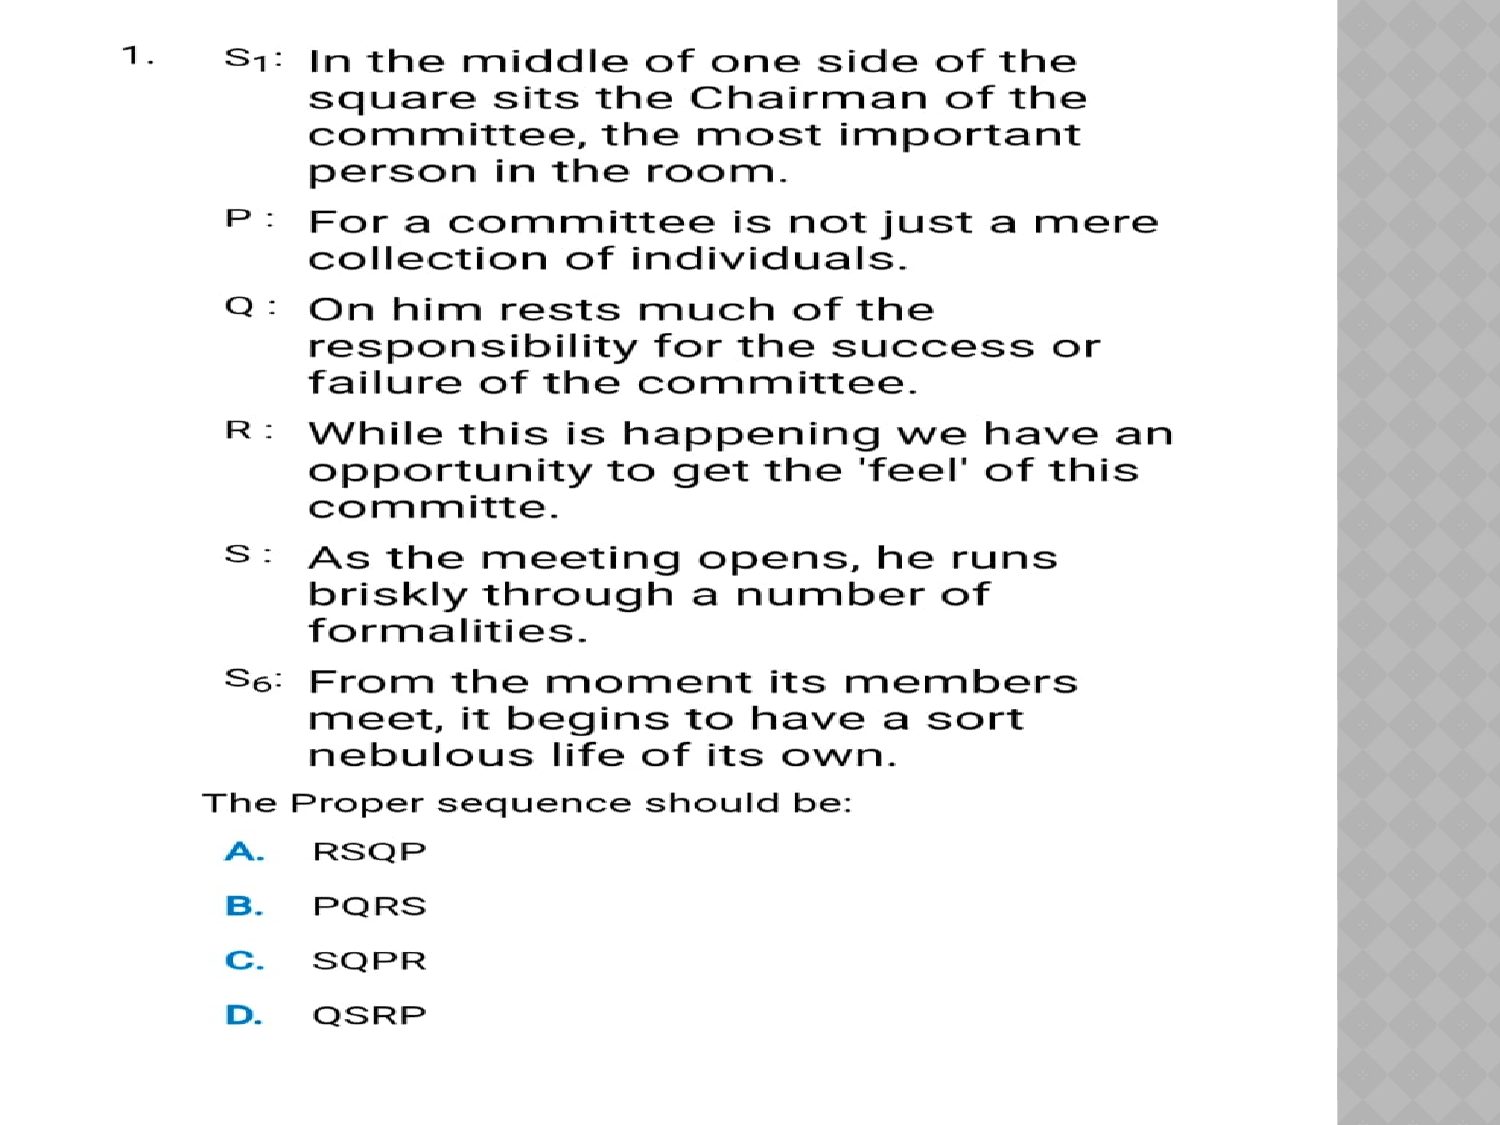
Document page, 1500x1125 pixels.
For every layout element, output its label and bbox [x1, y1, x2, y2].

list [87, 0, 1263, 1071]
